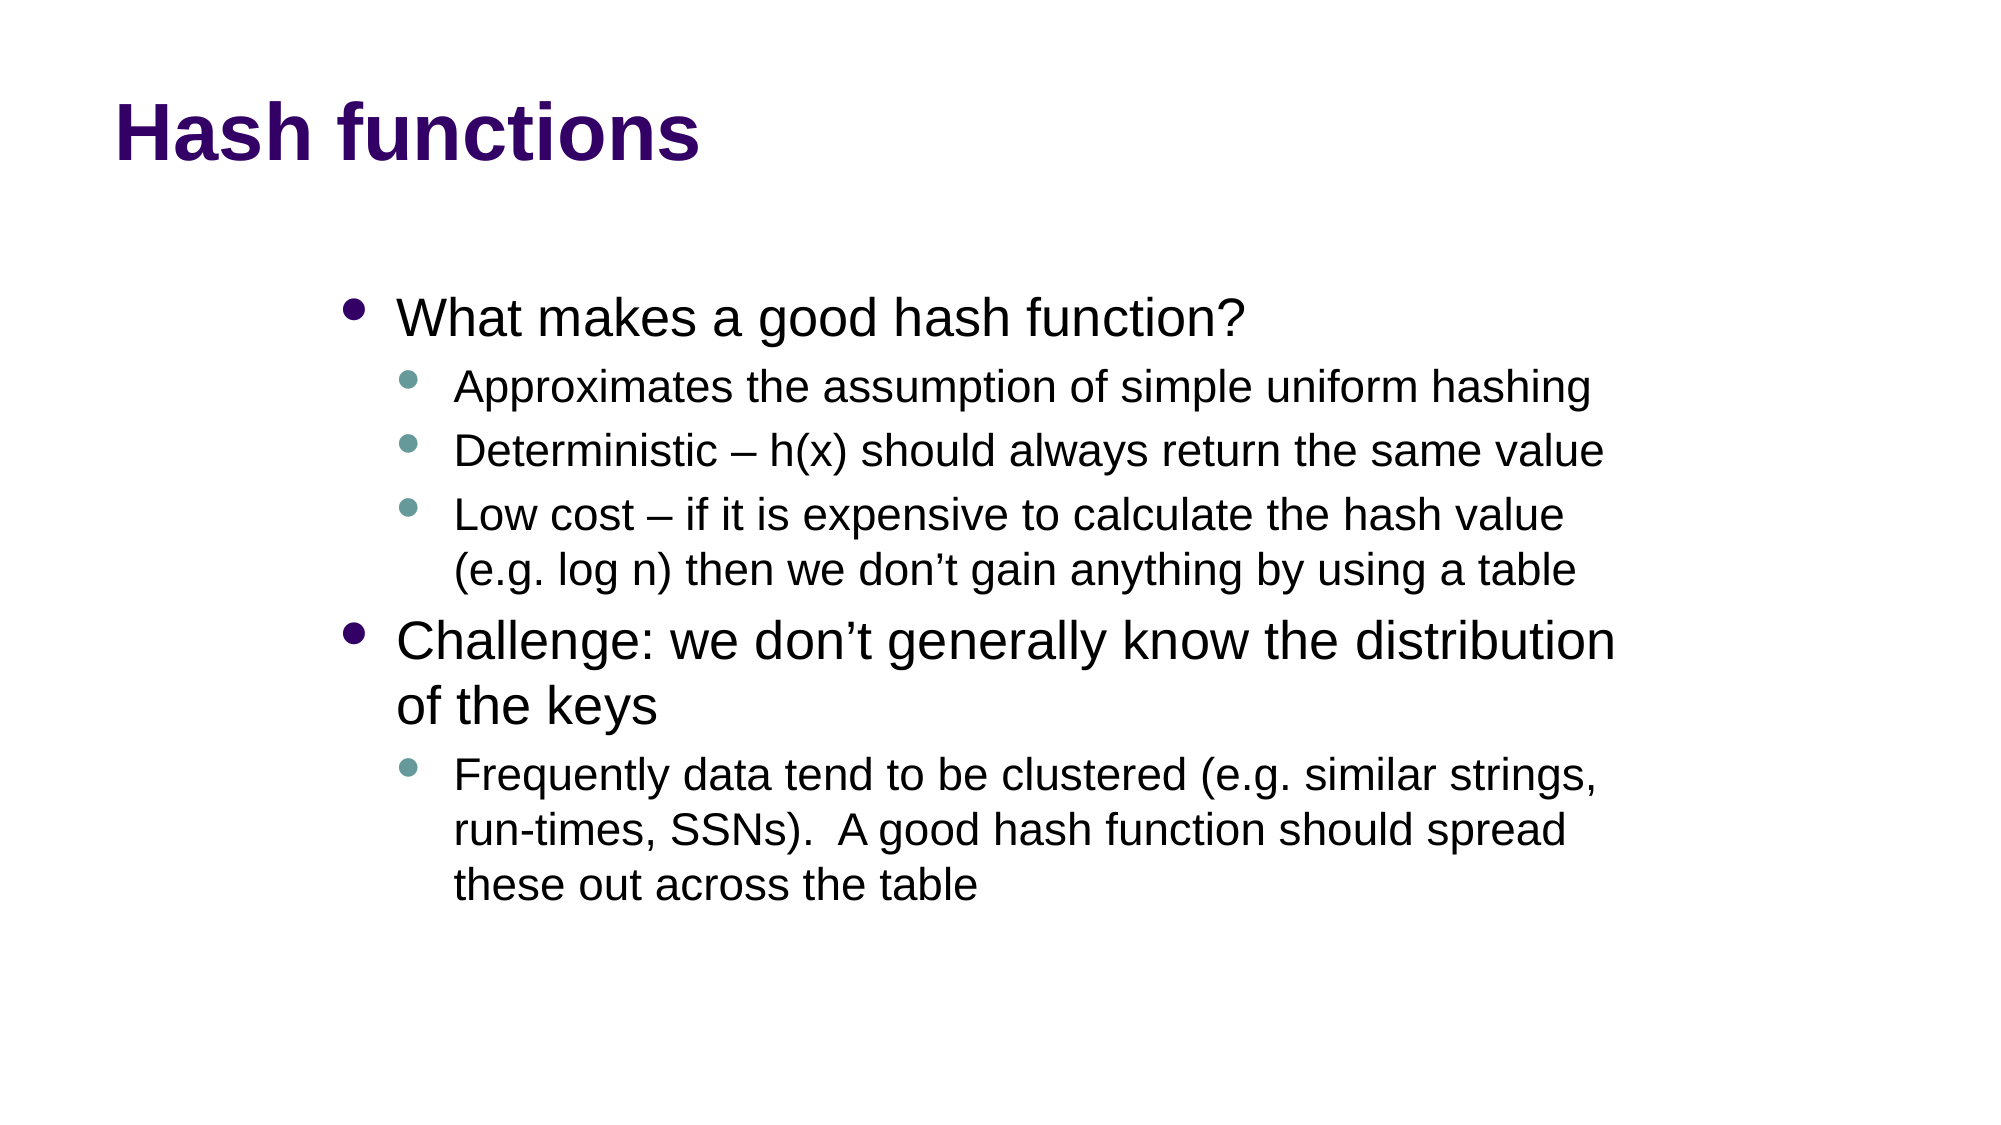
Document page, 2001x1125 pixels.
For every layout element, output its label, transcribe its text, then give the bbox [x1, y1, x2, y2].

title Hash functions [99, 20, 1900, 185]
list What makes a good hash function? Approximates the assumption of simple uniform hashing Deterministic – h(x) should always return the same value Low cost – if it is expensive to calculate the hash value (e.g. log n) then we don’t gain anything by using a table Challenge: we don’t generally know the distribution of the keys Frequently data tend to be clustered (e.g. similar strings, run-times, SSNs). A good hash function should spread these out across the table [324, 275, 1675, 1075]
